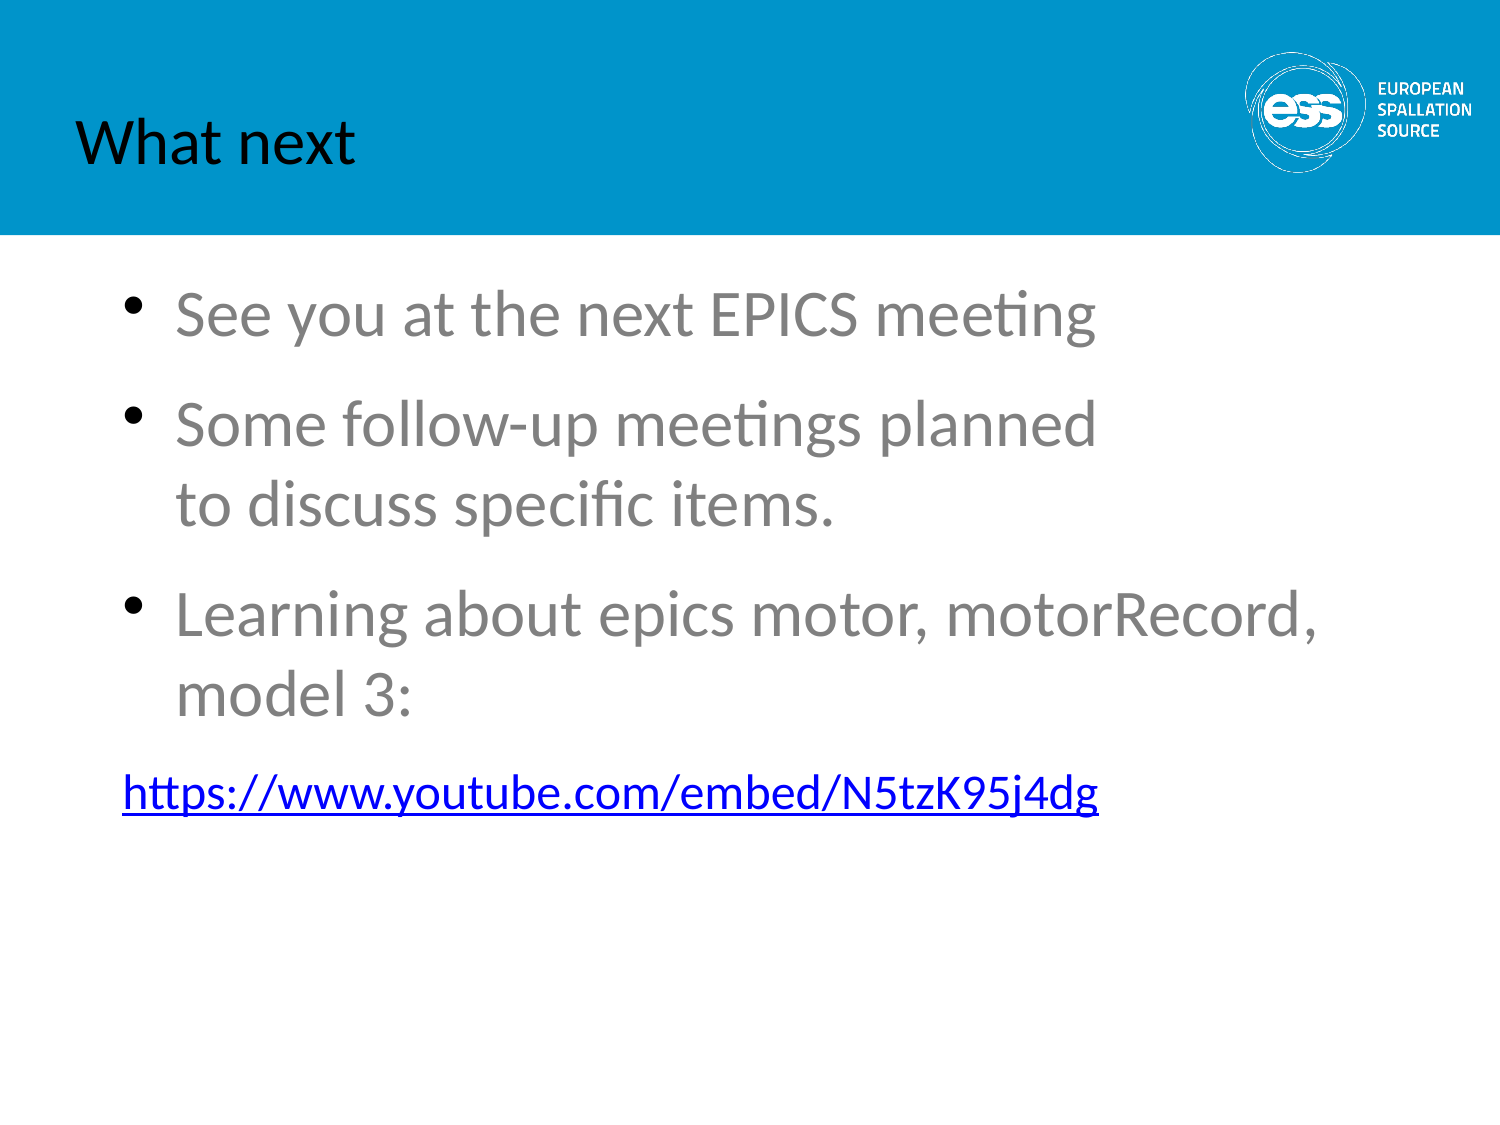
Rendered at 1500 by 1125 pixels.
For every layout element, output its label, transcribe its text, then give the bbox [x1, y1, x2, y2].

picture [1409, 104, 1415, 115]
picture [1422, 125, 1428, 134]
picture [1264, 94, 1342, 127]
picture [1379, 83, 1385, 94]
picture [1454, 83, 1458, 94]
picture [1389, 104, 1393, 115]
picture [1423, 83, 1430, 94]
picture [1432, 125, 1438, 136]
text_box See you at the next EPICS meeting Some follow-up meetings planned to discuss specific items. Learning about epics motor, motorRecord, model 3: https://www.youtube.com/embed/N5tzK95j4dg [90, 262, 1441, 1005]
title What next [74, 45, 1247, 233]
picture [1443, 86, 1450, 93]
picture [1436, 104, 1444, 115]
picture [1418, 104, 1423, 115]
picture [1400, 83, 1407, 94]
picture [1398, 109, 1406, 115]
